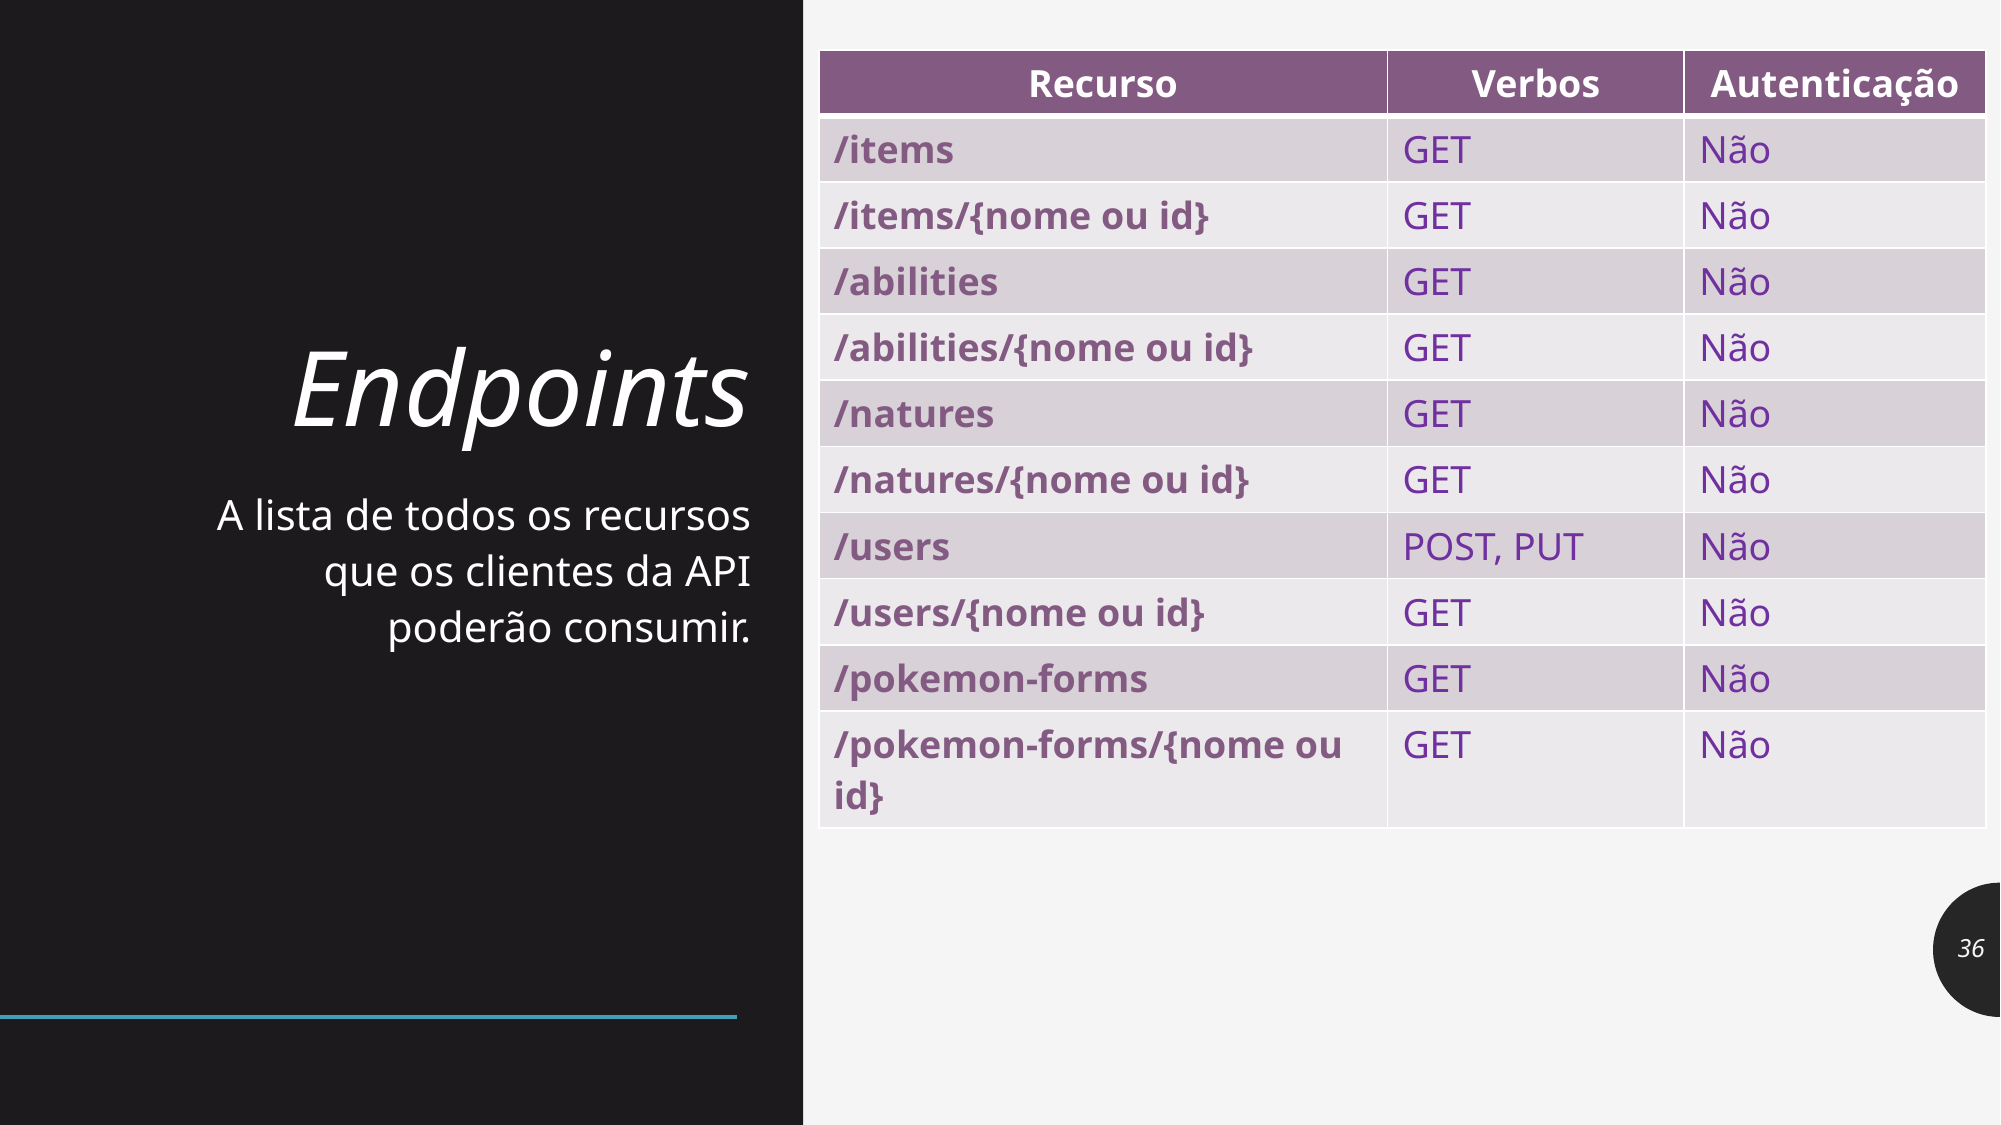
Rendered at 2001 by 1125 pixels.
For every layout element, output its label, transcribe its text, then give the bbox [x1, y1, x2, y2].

table_cell /users [820, 513, 1387, 578]
table_cell GET [1388, 249, 1683, 313]
table_cell GET [1388, 712, 1683, 827]
table_cell /pokemon-forms [820, 646, 1387, 710]
table_header Verbos [1388, 51, 1683, 113]
table_cell GET [1388, 119, 1683, 181]
table_cell GET [1388, 381, 1683, 446]
table_header Recurso [820, 51, 1387, 113]
table_cell Não [1685, 447, 1985, 512]
table_cell Não [1685, 119, 1985, 181]
table_cell GET [1388, 447, 1683, 512]
table_header Autenticação [1685, 51, 1985, 113]
table_cell GET [1388, 183, 1683, 247]
table_cell Não [1685, 646, 1985, 710]
table_cell Não [1685, 183, 1985, 247]
table_cell GET [1388, 579, 1683, 644]
list A lista de todos os recursos que os clientes da API poderão consumir. [136, 474, 767, 944]
table_cell Não [1685, 513, 1985, 578]
table_cell /items/{nome ou id} [820, 183, 1387, 247]
table_cell /natures/{nome ou id} [820, 447, 1387, 512]
table_cell /abilities [820, 249, 1387, 313]
table_cell Não [1685, 381, 1985, 446]
table_cell GET [1388, 315, 1683, 379]
table_cell GET [1388, 646, 1683, 710]
table_cell Não [1685, 712, 1985, 827]
table_cell /pokemon-forms/{nome ou id} [820, 712, 1387, 827]
table_cell /abilities/{nome ou id} [820, 315, 1387, 379]
table_cell Não [1685, 249, 1985, 313]
table_cell /items [820, 119, 1387, 181]
table_cell Não [1685, 315, 1985, 379]
title Endpoints [136, 91, 766, 457]
table_cell POST, PUT [1388, 513, 1683, 578]
table_cell /natures [820, 381, 1387, 446]
table_cell Não [1685, 579, 1985, 644]
table_cell /users/{nome ou id} [820, 579, 1387, 644]
slide_number 36 [1933, 919, 2000, 980]
